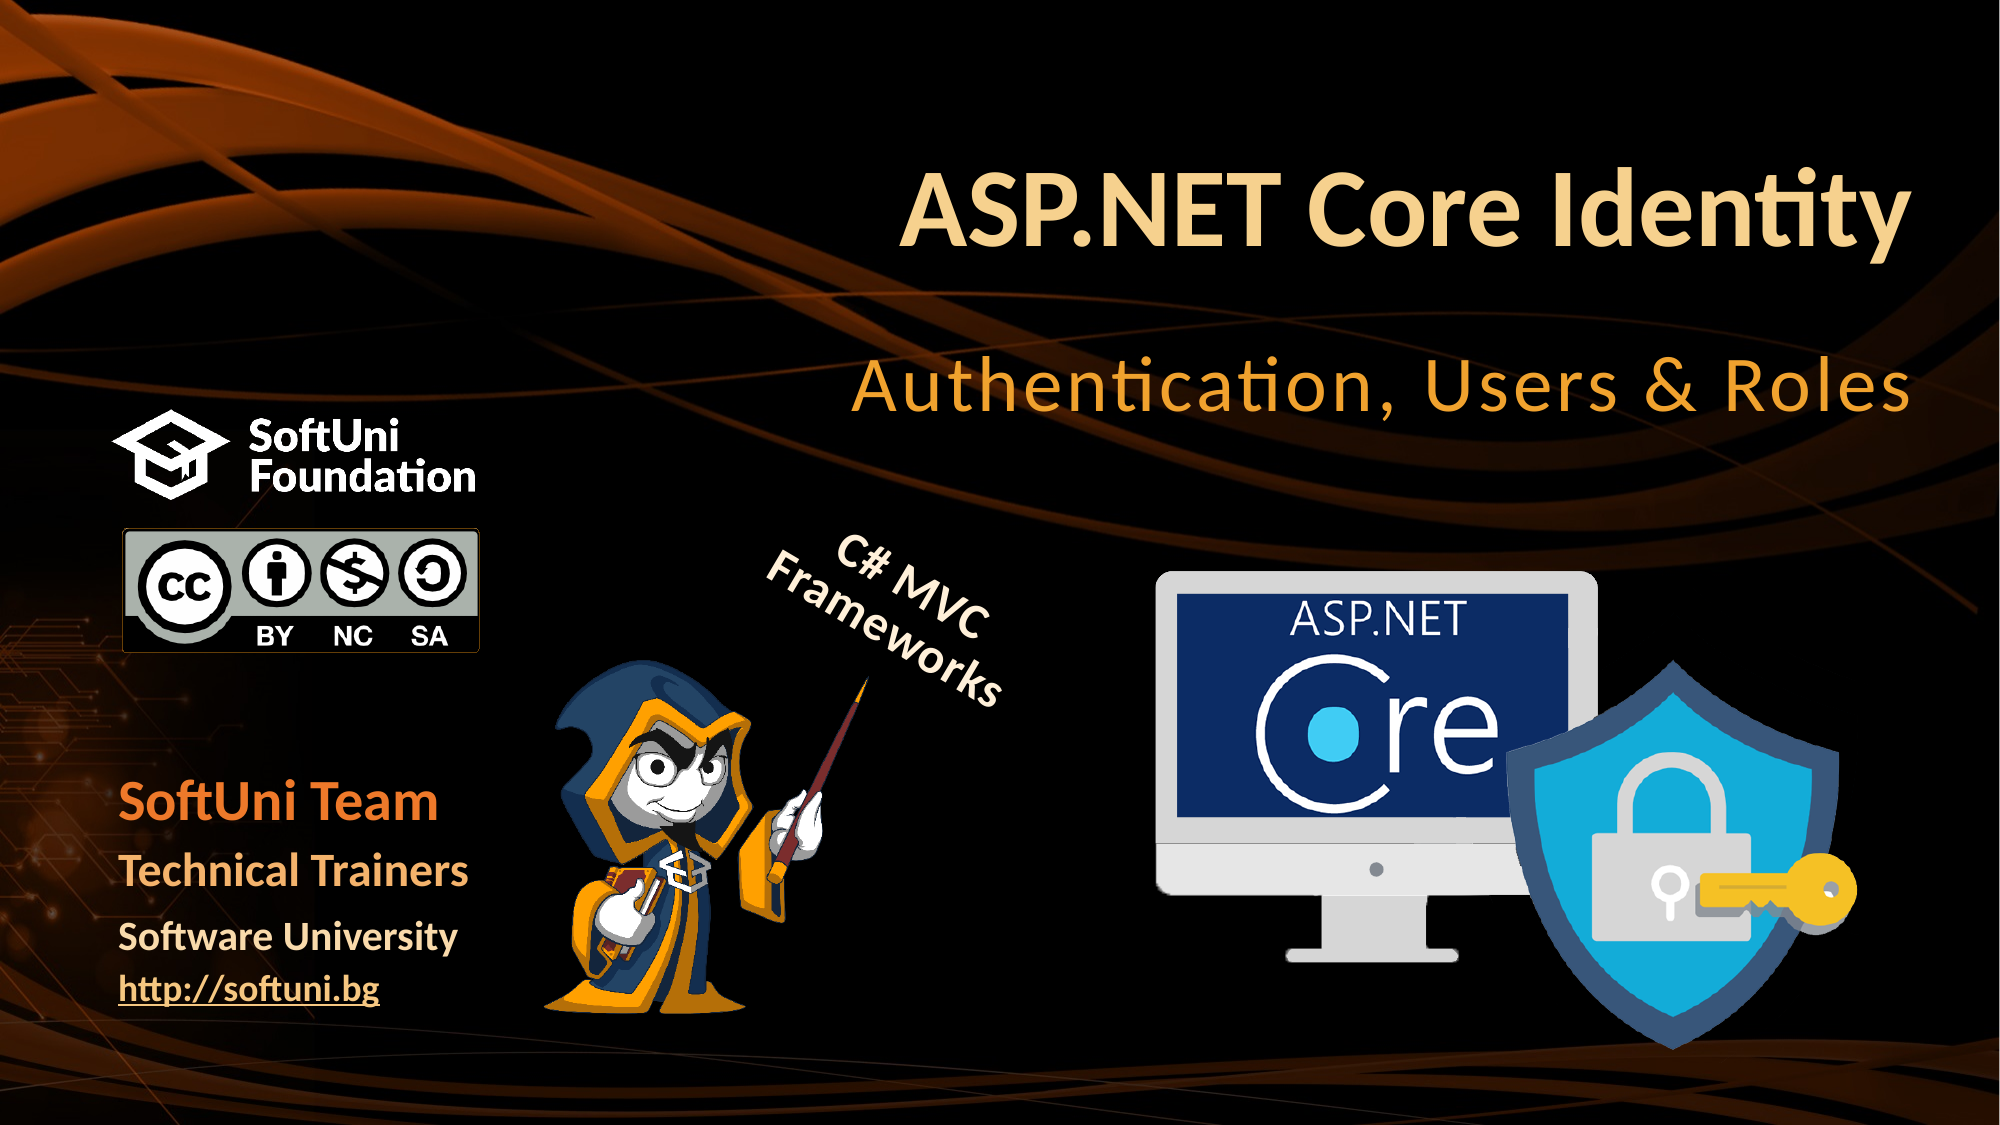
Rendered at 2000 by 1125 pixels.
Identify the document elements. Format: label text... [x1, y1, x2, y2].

list SoftUni Team [112, 751, 511, 828]
title ASP.NET Core Identity [316, 88, 1914, 331]
list Technical Trainers [112, 828, 511, 902]
list http://softuni.bg [112, 958, 511, 1013]
text_box C# MVC Frameworks [715, 467, 1084, 751]
list Software University [112, 902, 511, 958]
subtitle Authentication, Users & Roles [837, 327, 1914, 452]
picture [0, 0, 2000, 1125]
